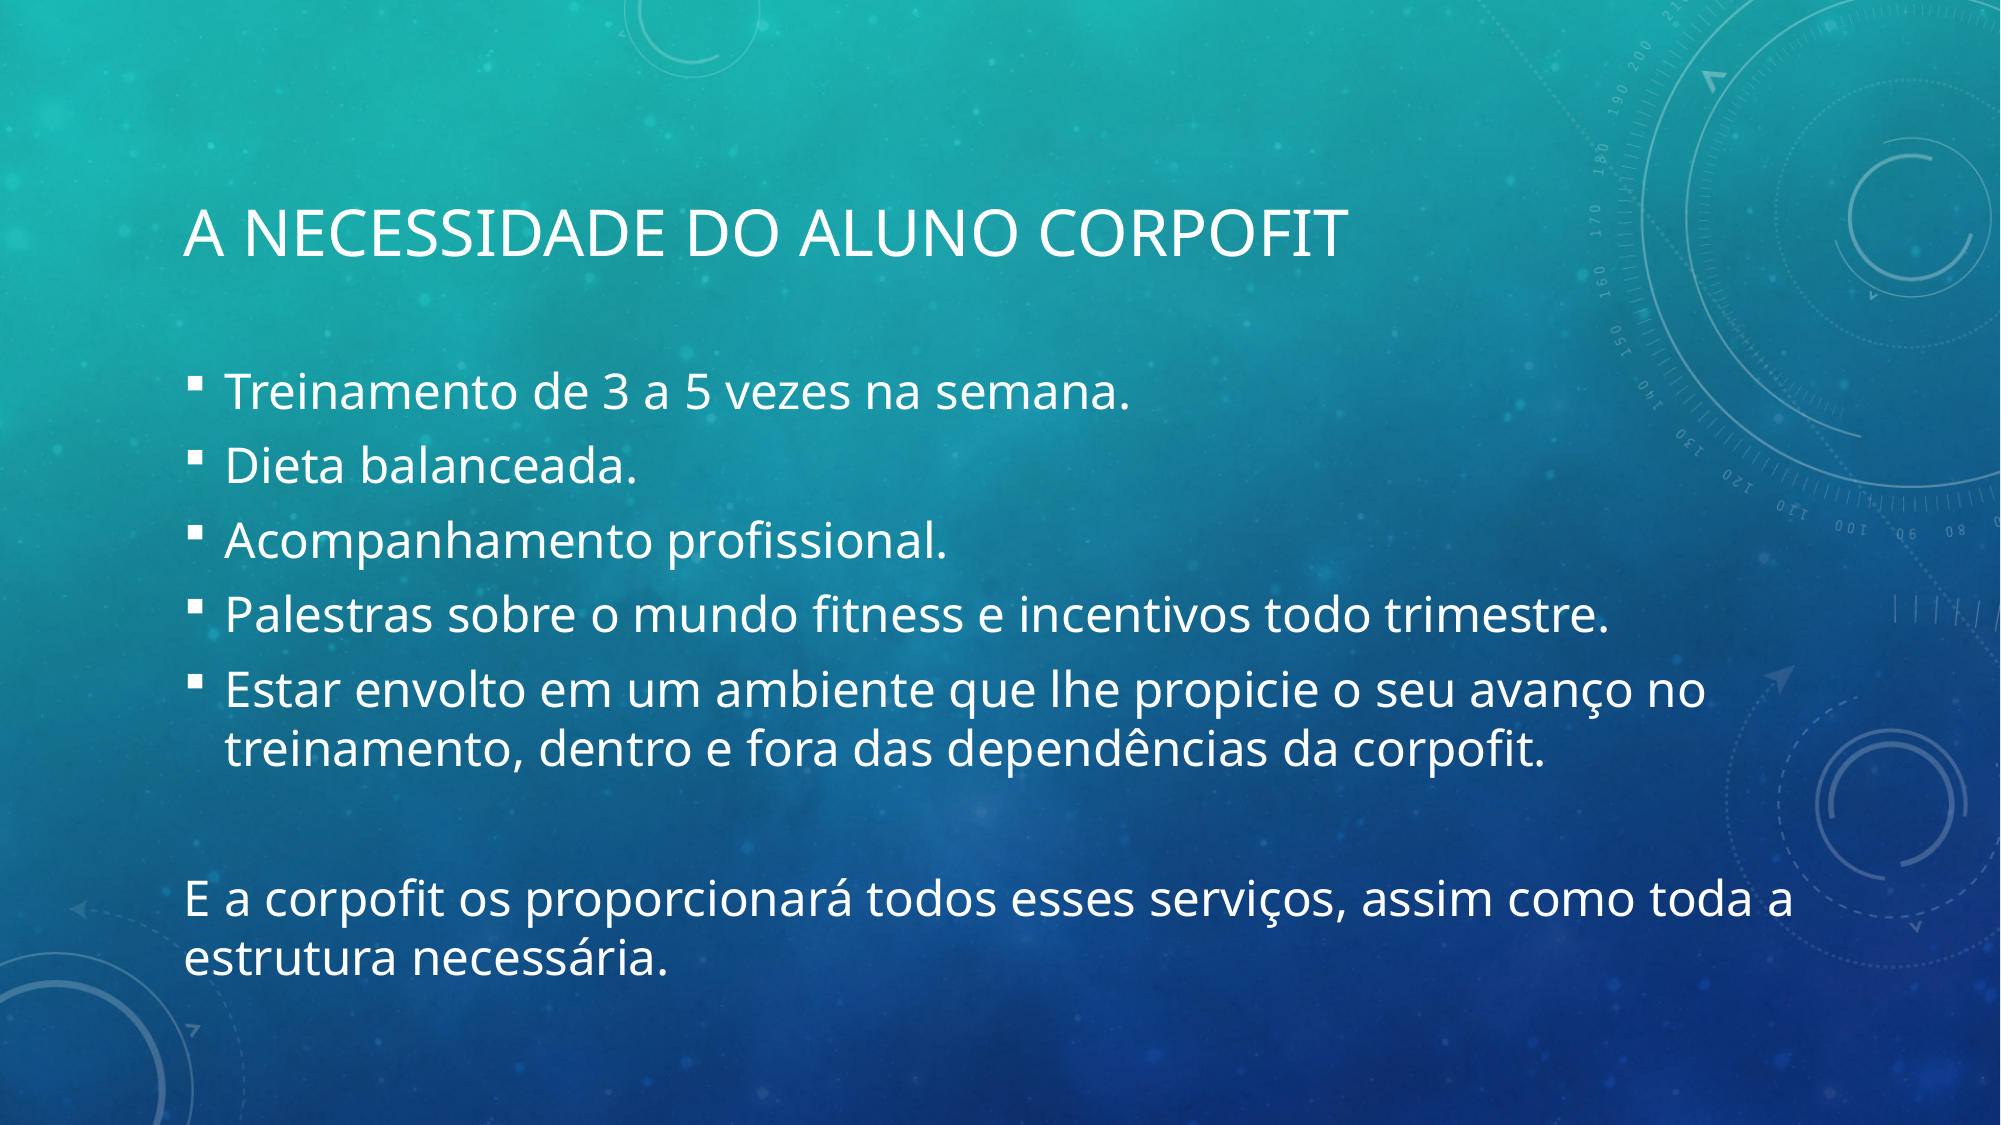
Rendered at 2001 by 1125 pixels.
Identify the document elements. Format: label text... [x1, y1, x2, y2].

list A NECESSIDADE DO ALUNO CORPOFIT Treinamento de 3 a 5 vezes na semana. Dieta balanceada. Acompanhamento profissional. Palestras sobre o mundo fitness e incentivos todo trimestre. Estar envolto em um ambiente que lhe propicie o seu avanço no treinamento, dentro e fora das dependências da corpofit. E a corpofit os proporcionará todos esses serviços, assim como toda a estrutura necessária. [169, 184, 1831, 1001]
picture [0, 0, 2001, 1125]
